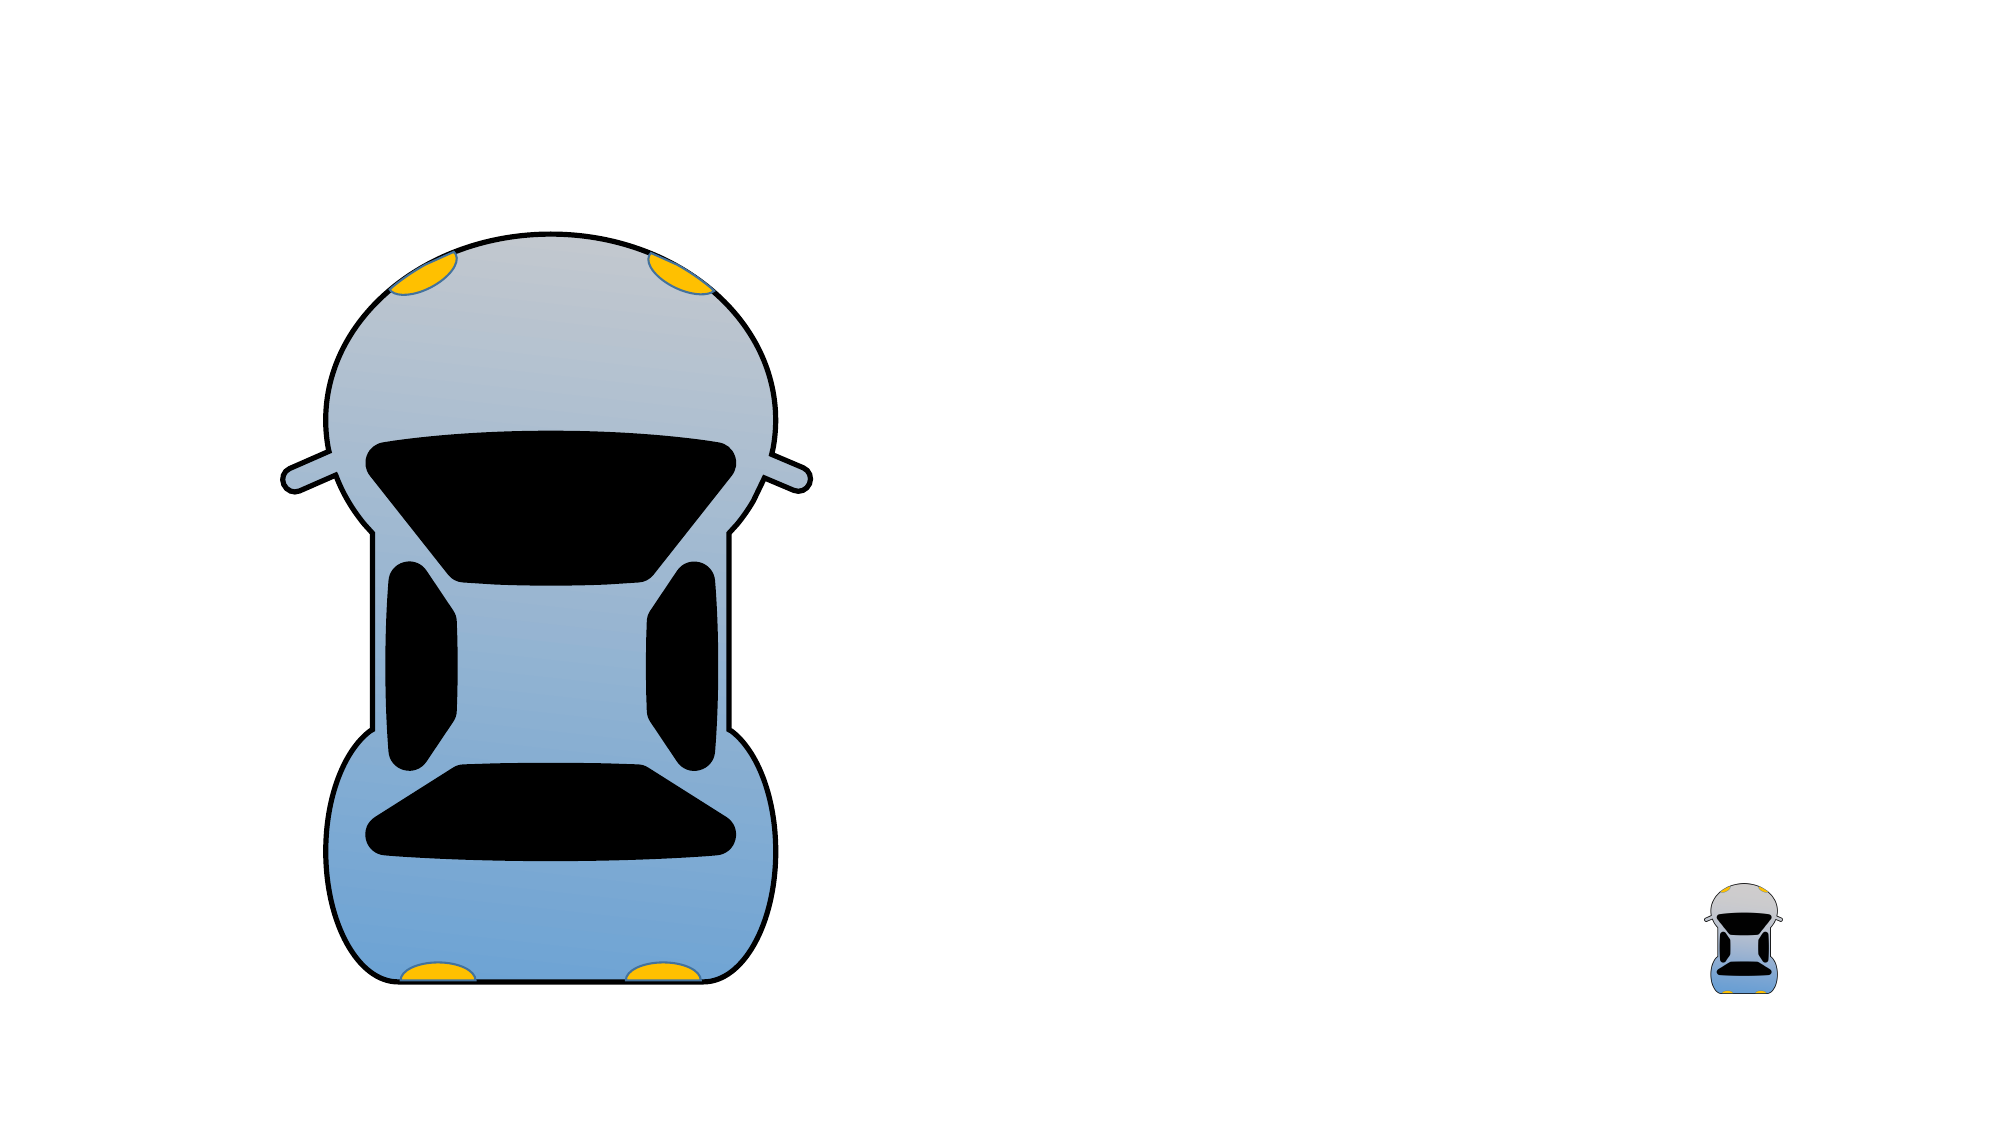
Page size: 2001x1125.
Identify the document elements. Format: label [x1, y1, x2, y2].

picture [1704, 883, 1783, 994]
text_box [388, 250, 458, 296]
text_box [281, 233, 812, 983]
text_box [386, 451, 716, 841]
text_box [647, 251, 716, 296]
text_box [624, 961, 702, 982]
text_box [399, 961, 477, 982]
